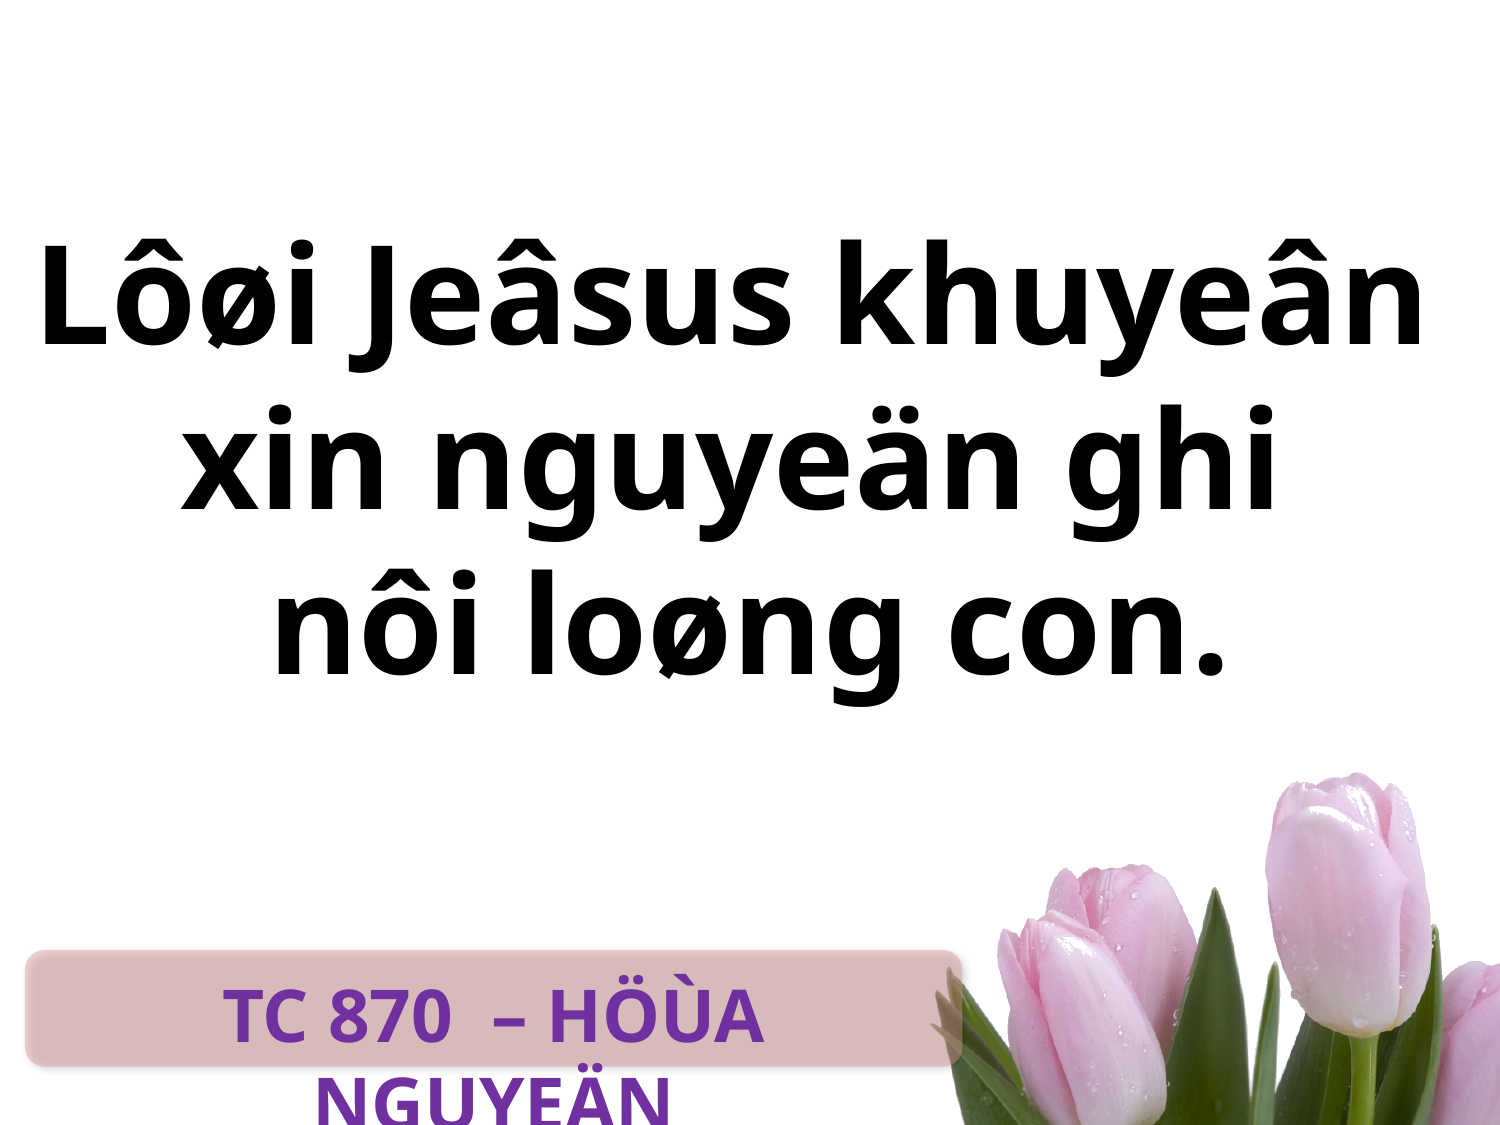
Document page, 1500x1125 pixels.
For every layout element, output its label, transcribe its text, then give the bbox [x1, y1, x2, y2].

picture [900, 750, 1500, 1125]
text_box TC 870 – HÖÙA NGUYEÄN [24, 962, 963, 1125]
text_box Lôøi Jeâsus khuyeân xin nguyeän ghi nôi loøng con. [0, 200, 1500, 710]
text_box [22, 947, 965, 1055]
